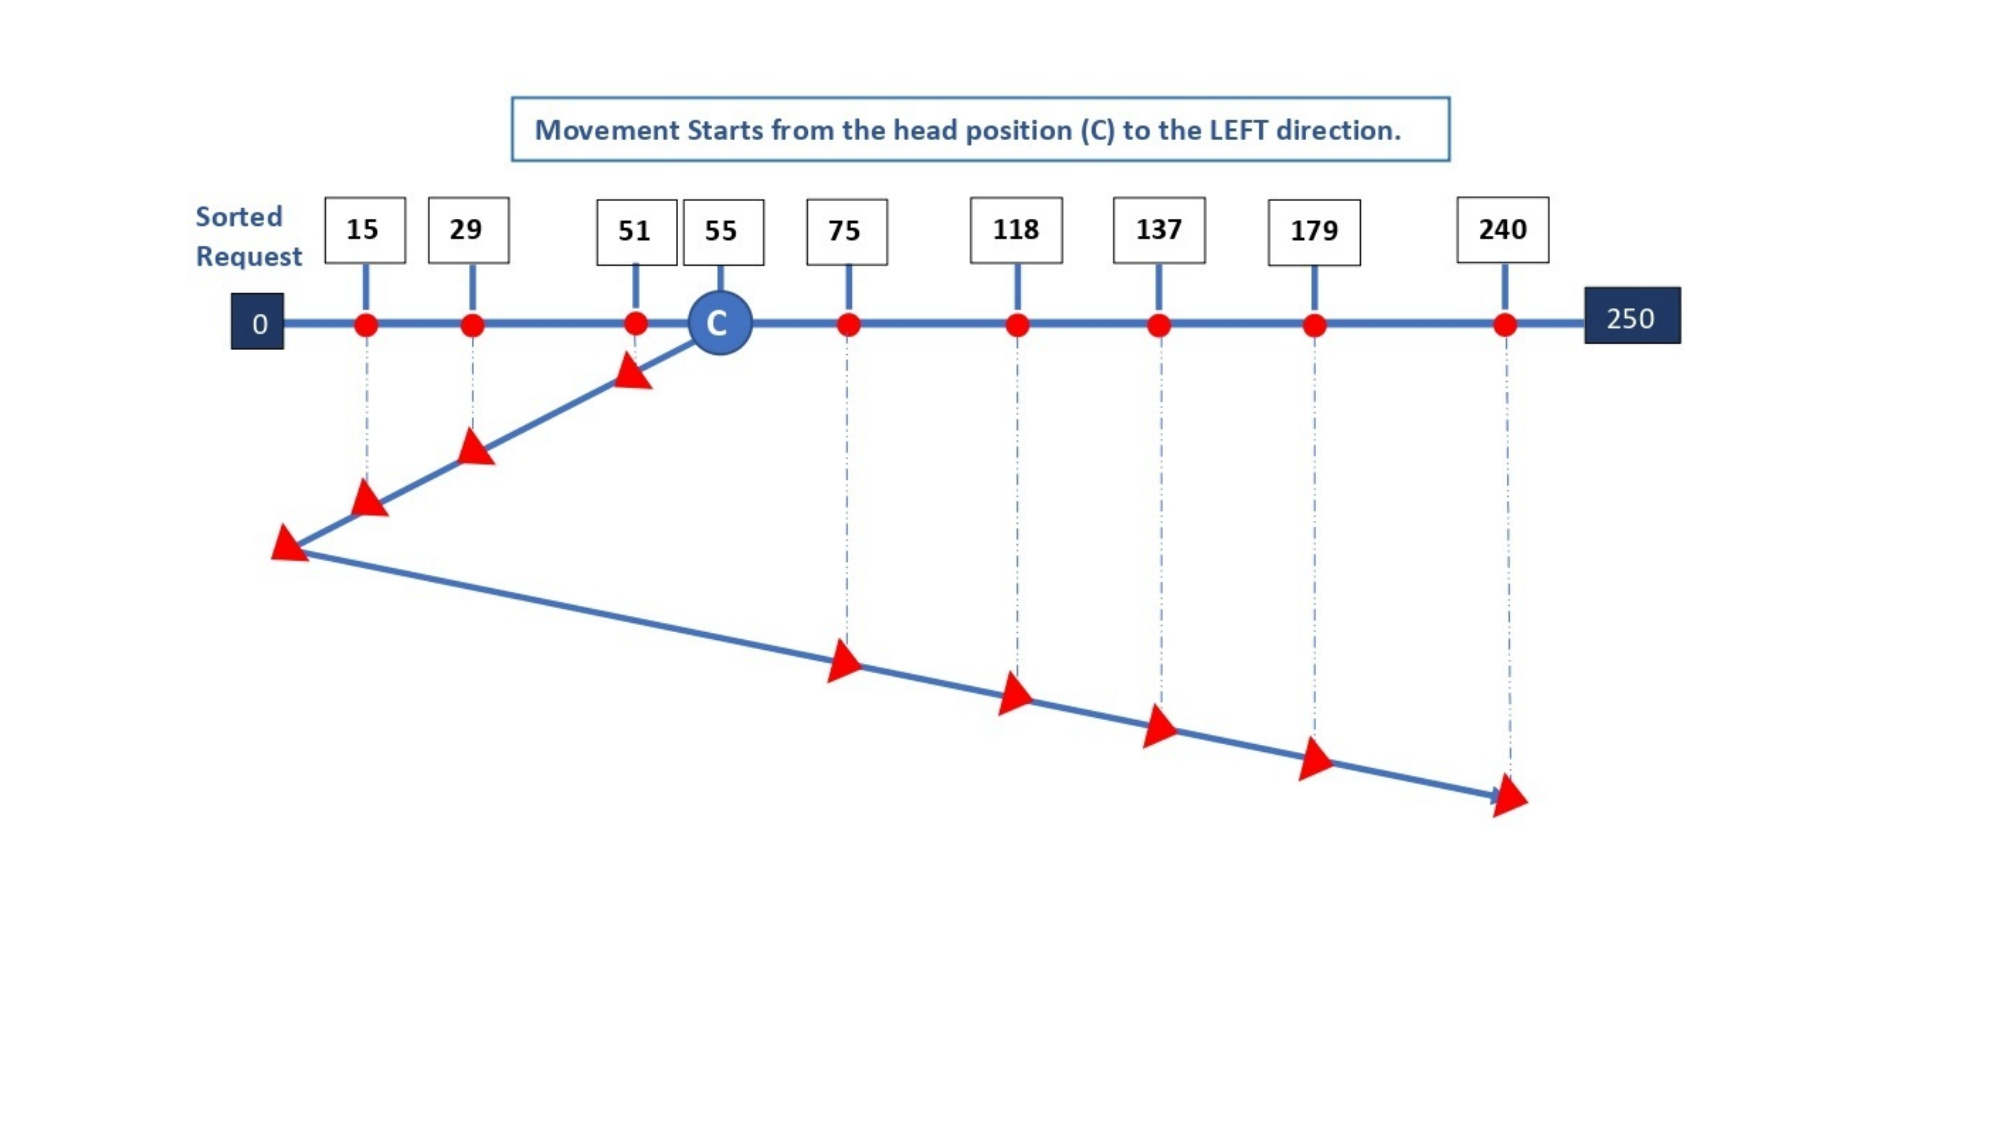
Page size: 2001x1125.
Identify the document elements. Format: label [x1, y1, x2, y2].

picture [74, 79, 1832, 839]
